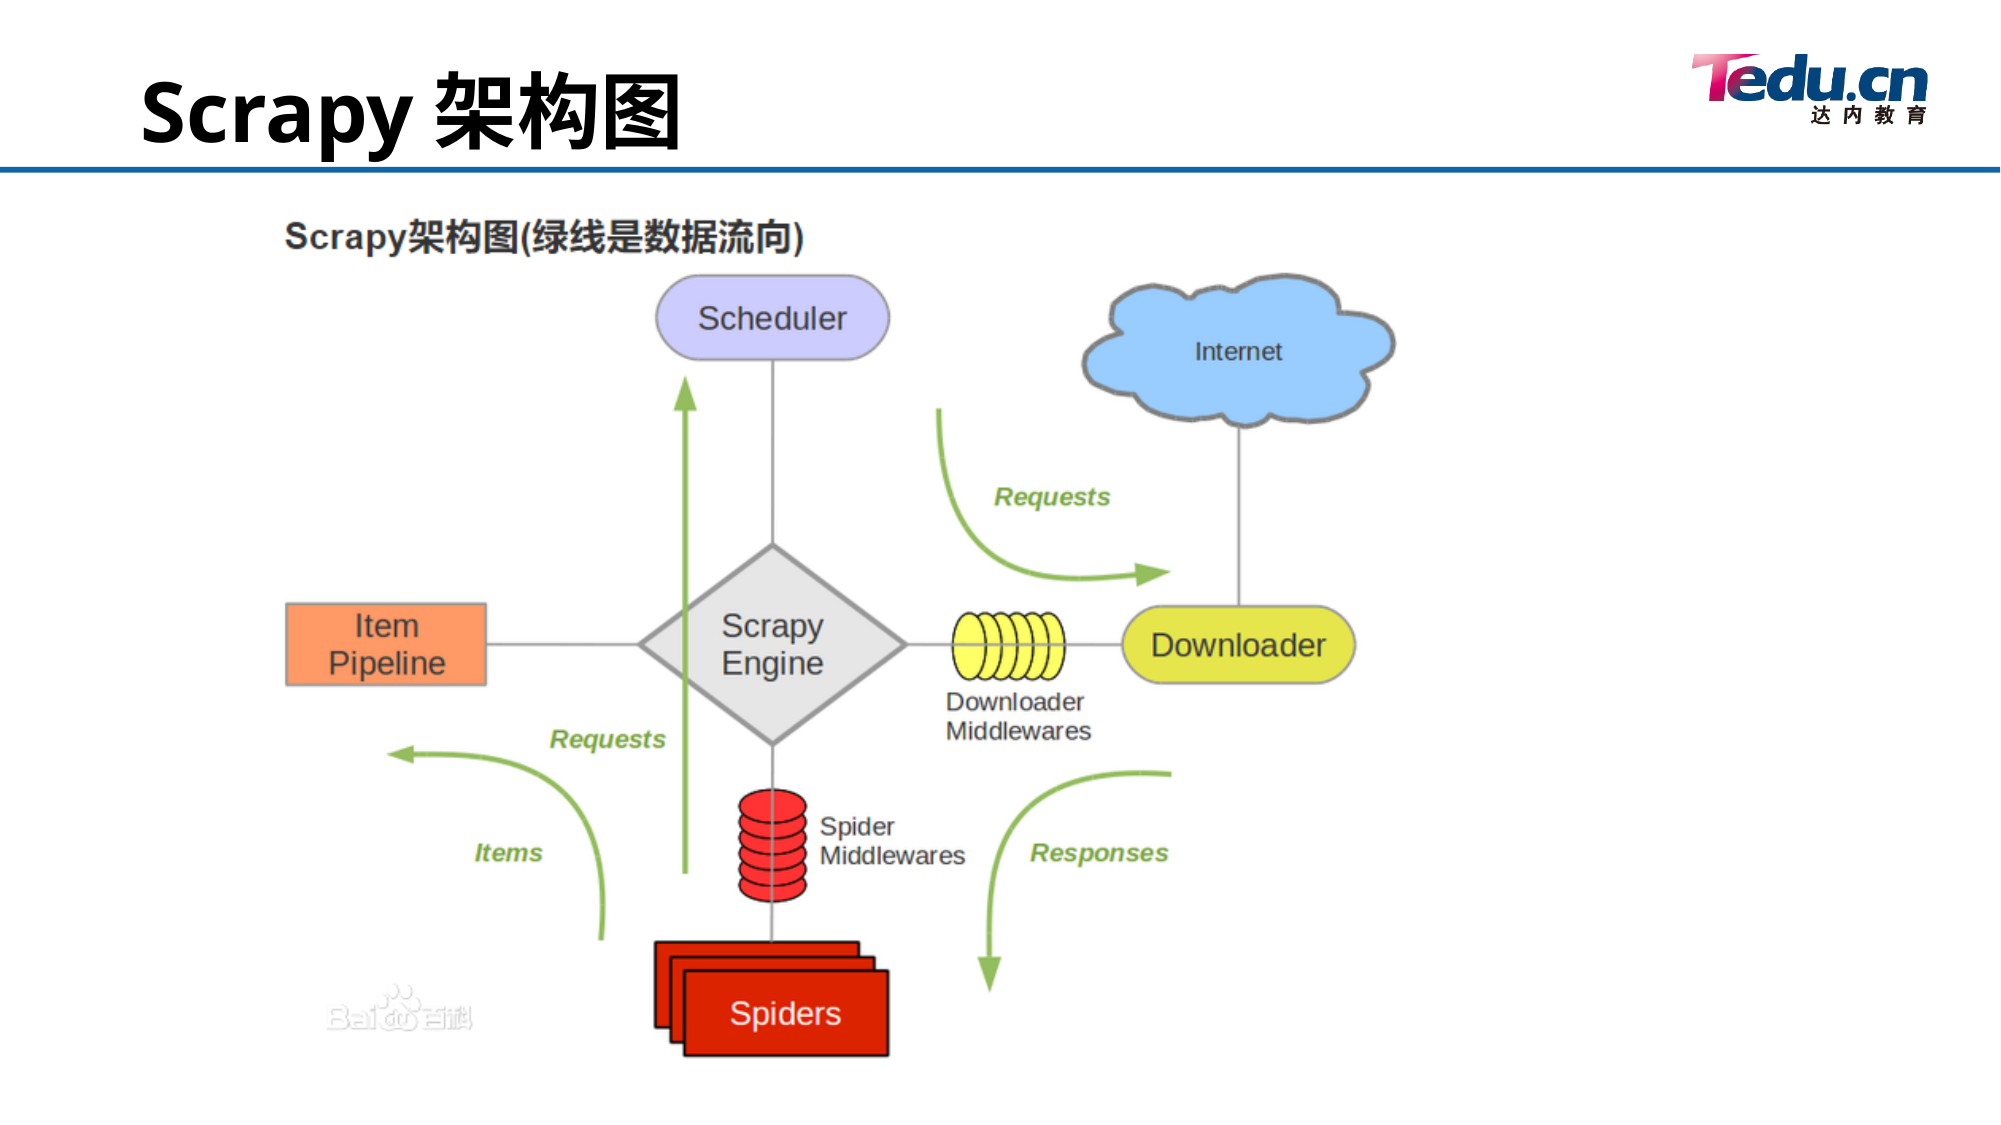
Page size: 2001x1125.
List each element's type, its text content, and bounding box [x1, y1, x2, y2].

picture [279, 208, 1437, 1068]
list Scrapy架构图 [125, 18, 1873, 150]
picture [1673, 7, 1945, 164]
